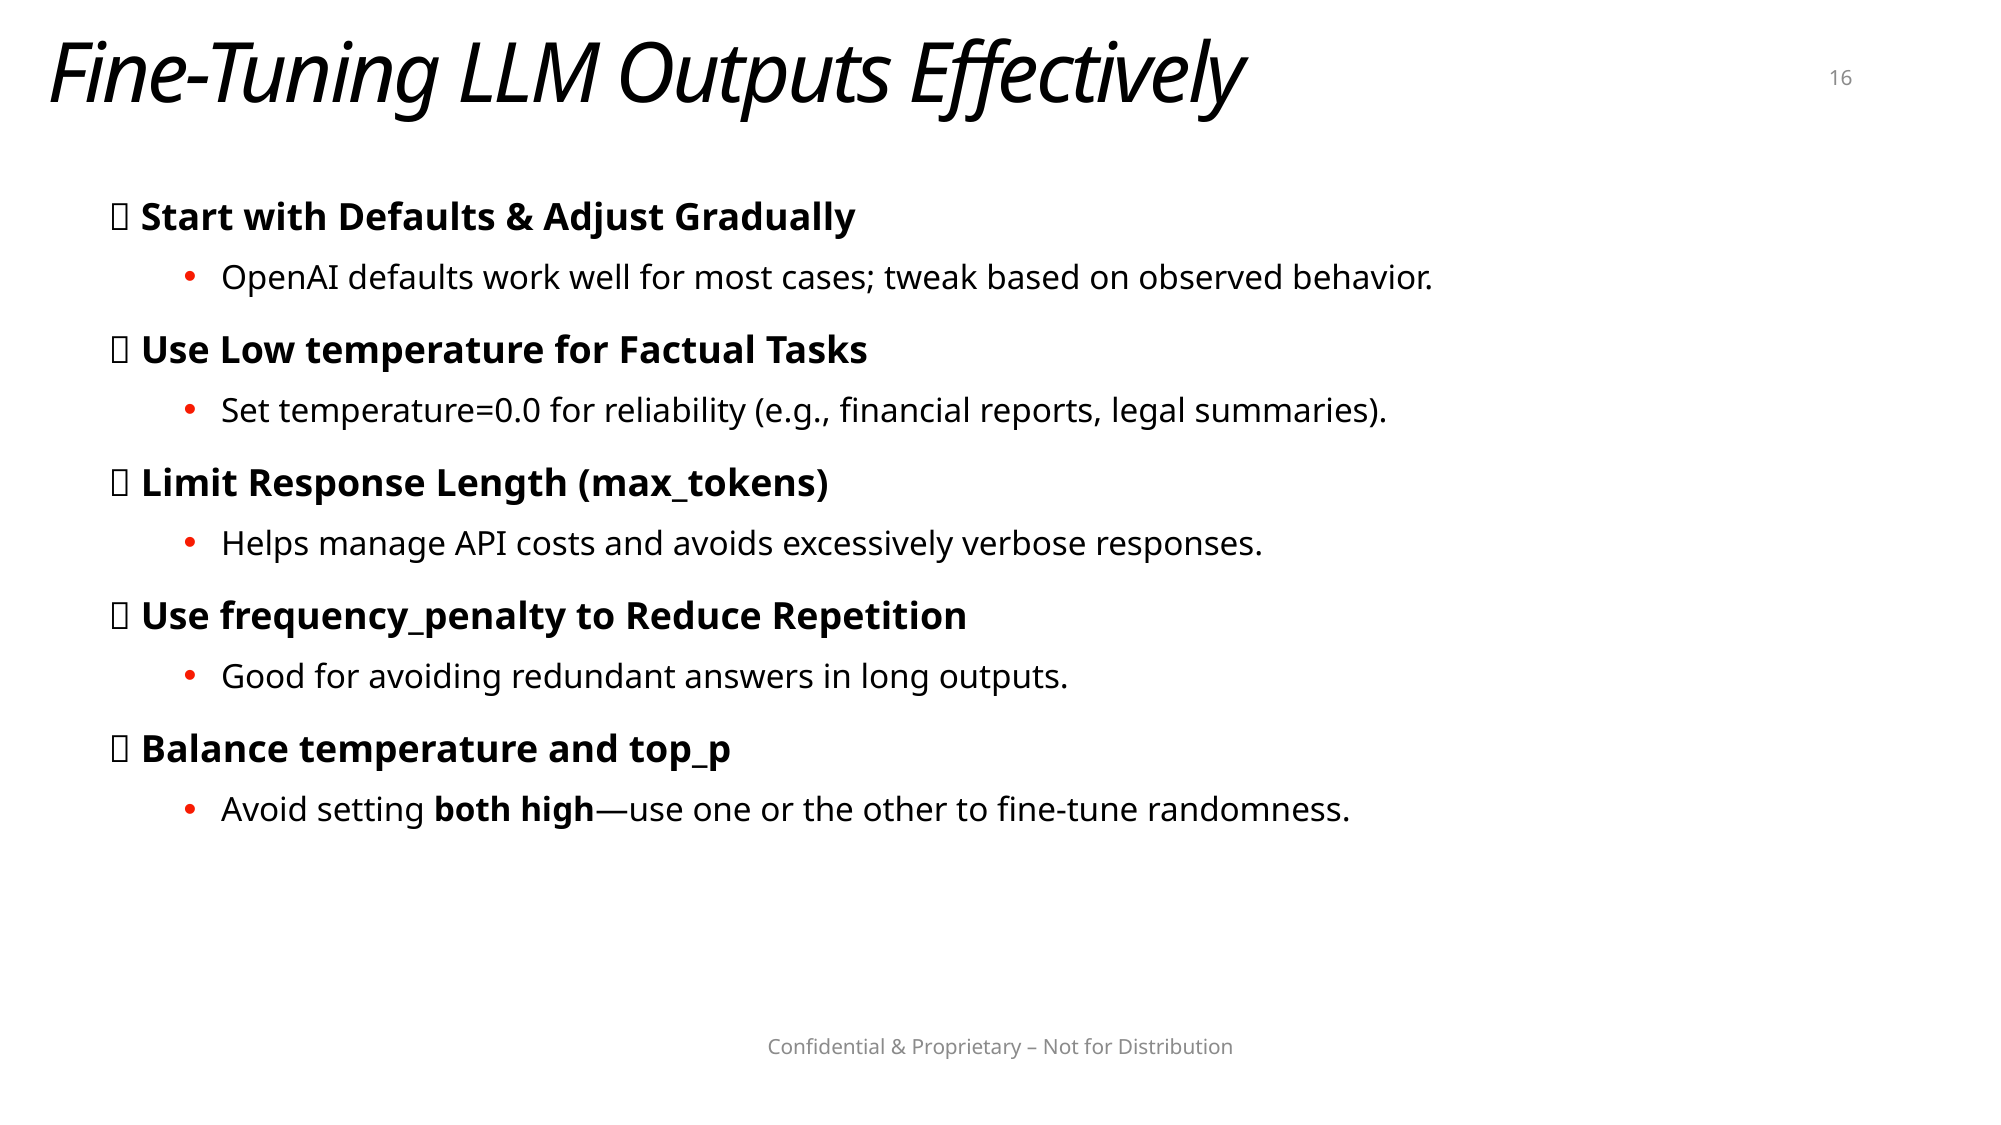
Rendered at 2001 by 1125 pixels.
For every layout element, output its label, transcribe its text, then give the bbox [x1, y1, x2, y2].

slide_number 16 [1717, 52, 1868, 105]
title Fine-Tuning LLM Outputs Effectively [0, 0, 1294, 159]
list ✅ Start with Defaults & Adjust Gradually OpenAI defaults work well for most cases; tweak based on observed behavior. ✅ Use Low temperature for Factual Tasks Set temperature=0.0 for reliability (e.g., financial reports, legal summaries). ✅ Limit Response Length (max_tokens) Helps manage API costs and avoids excessively verbose responses. ✅ Use frequency_penalty to Reduce Repetition Good for avoiding redundant answers in long outputs. ✅ Balance temperature and top_p Avoid setting both high—use one or the other to fine-tune randomness. [93, 176, 2000, 949]
footer Confidential & Proprietary – Not for Distribution [131, 1021, 1869, 1074]
